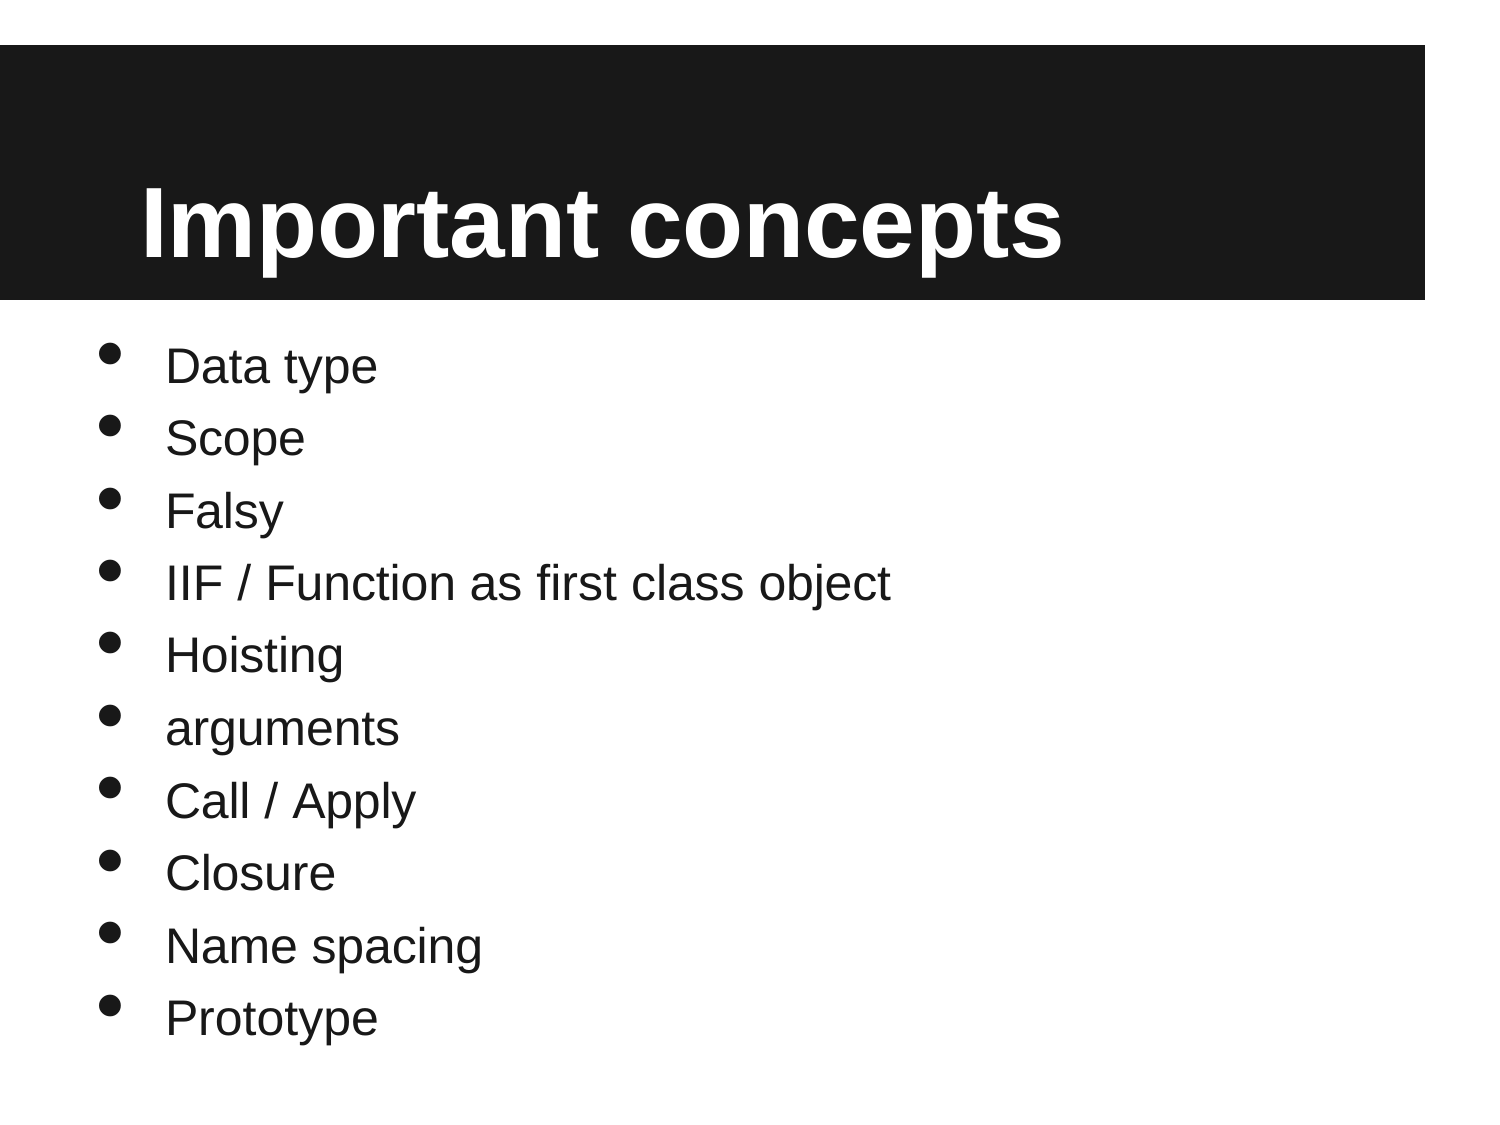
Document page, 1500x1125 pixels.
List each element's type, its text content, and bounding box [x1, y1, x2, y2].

text_box Data type Scope Falsy IIF / Function as first class object Hoisting arguments Call / Apply Closure Name spacing Prototype [94, 331, 895, 1046]
title Important concepts [137, 154, 1071, 345]
